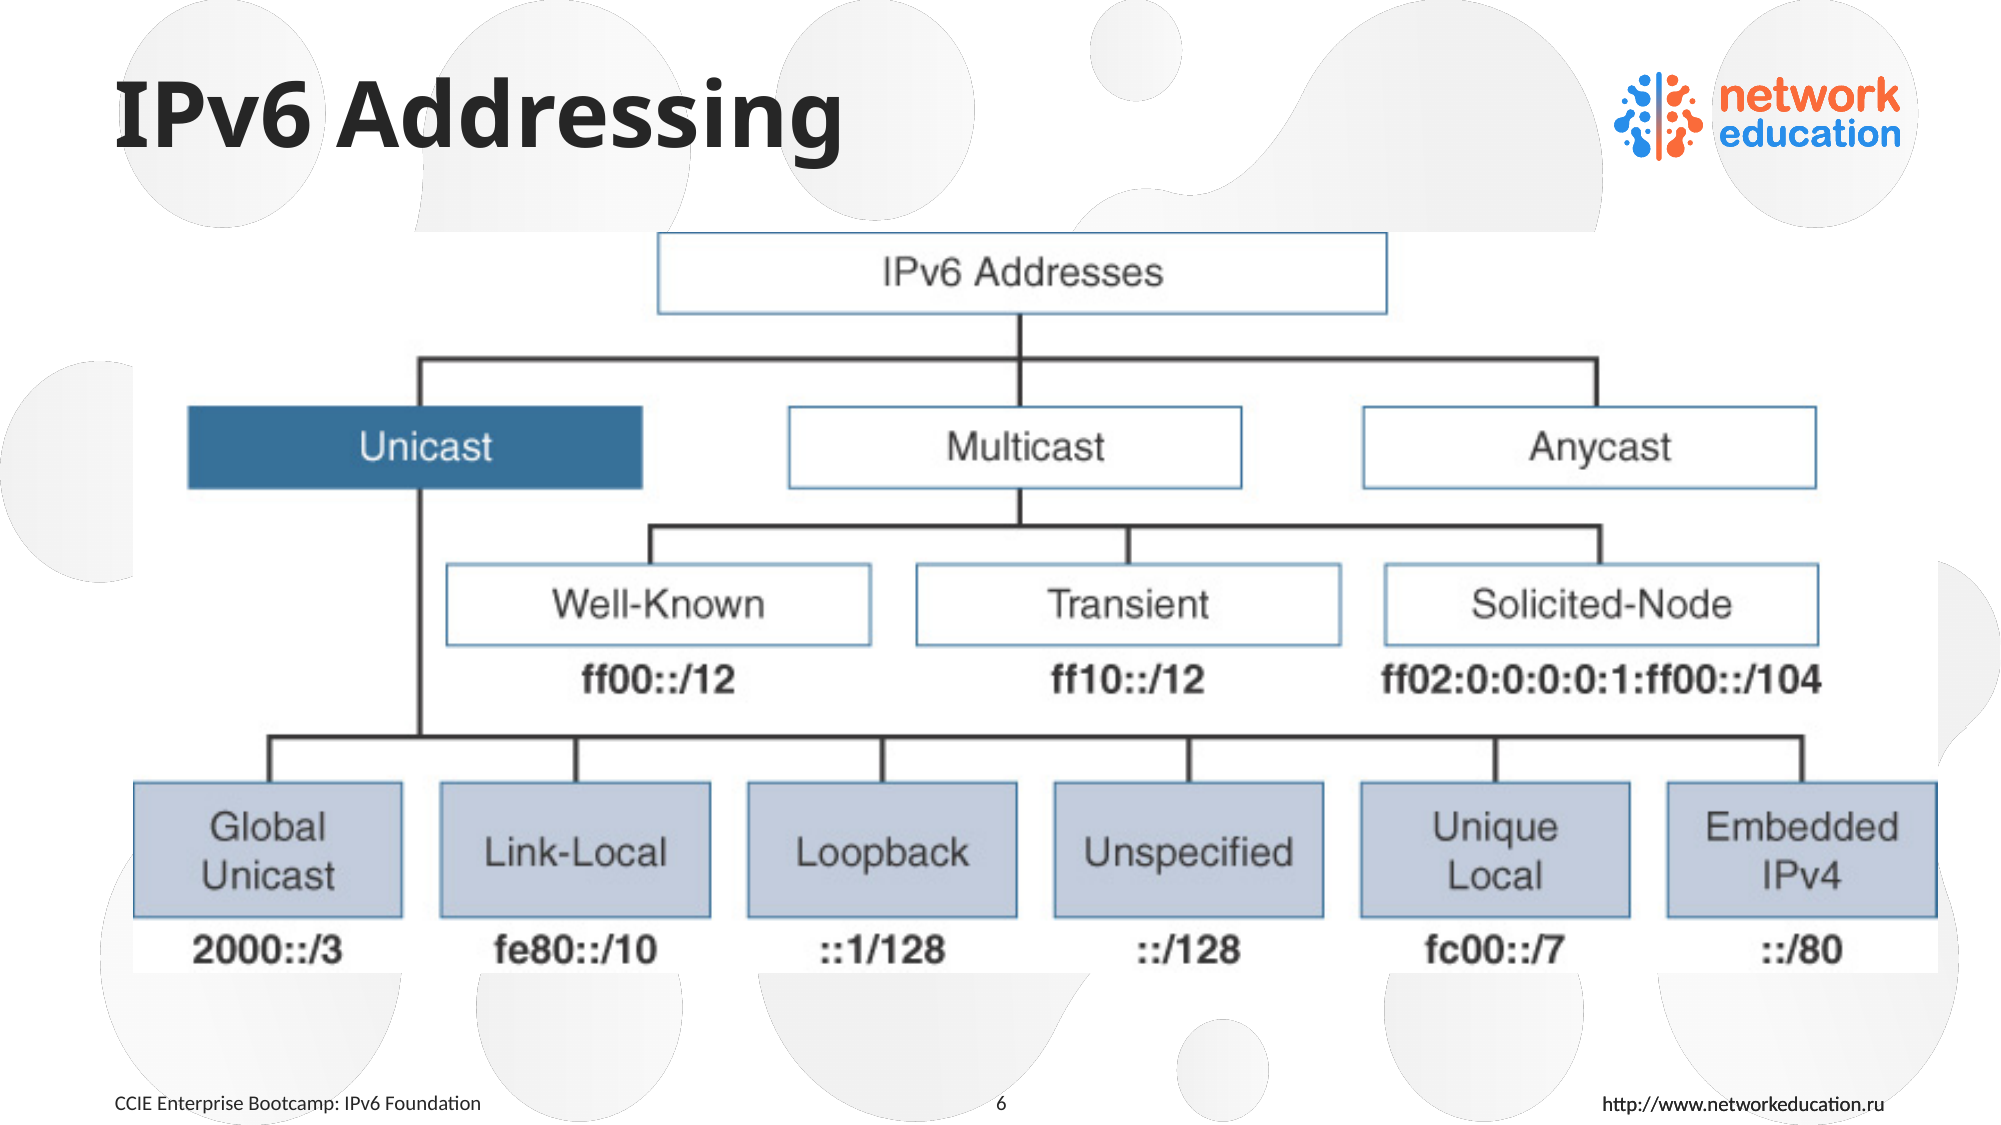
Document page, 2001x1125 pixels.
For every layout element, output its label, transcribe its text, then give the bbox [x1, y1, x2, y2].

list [133, 232, 1938, 973]
picture [0, 0, 2001, 1125]
footer CCIE Enterprise Bootcamp: IPv6 Foundation [100, 1082, 776, 1125]
title IPv6 Addressing [99, 60, 1900, 167]
